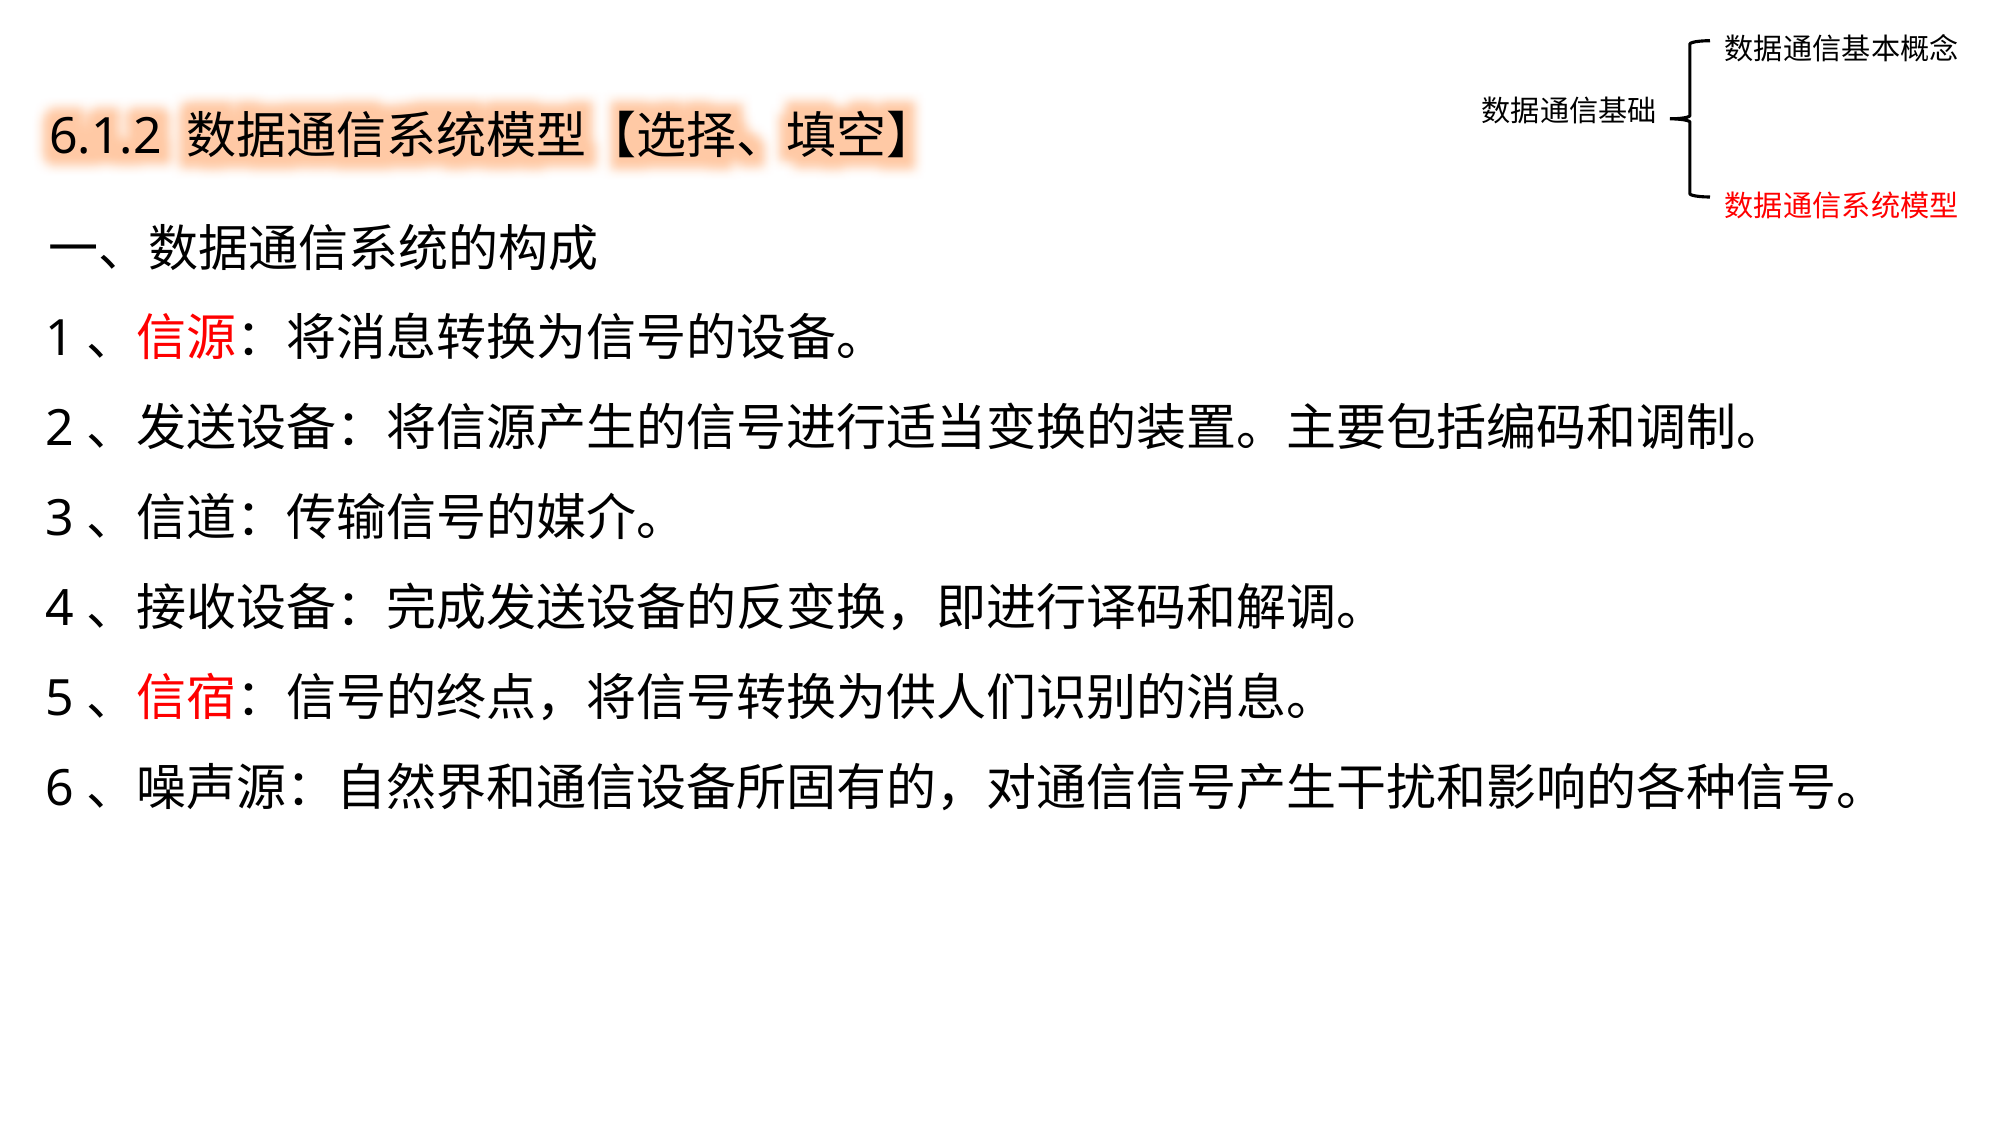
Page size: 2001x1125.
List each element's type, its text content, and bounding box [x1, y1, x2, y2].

text_box 5.4.3.0交换机 [28, 38, 1011, 201]
text_box 数据通信基础 [1466, 84, 1688, 135]
text_box [1669, 39, 1710, 199]
text_box 1、信源：将消息转换为信号的设备。 2、发送设备：将信源产生的信号进行适当变换的装置。主要包括编码和调制。 3、信道：传输信号的媒介。 4、接收设备：完成发送设备的反变换，即进行译码和解调。 5、信宿：信号的终点，将信号转换为供人们识别的消息。 6、噪声源：自然界和通信设备所固有的，对通信信号产生干扰和影响的各种信号。 [31, 267, 1912, 823]
text_box 一、数据通信系统的构成 [34, 179, 614, 285]
text_box 点对点链路协议 [24, 34, 1015, 205]
text_box 数据通信基本概念 数据通信系统模型 [1710, 5, 2000, 230]
text_box 6.1.2 数据通信系统模型【选择、填空】 [31, 40, 1006, 197]
